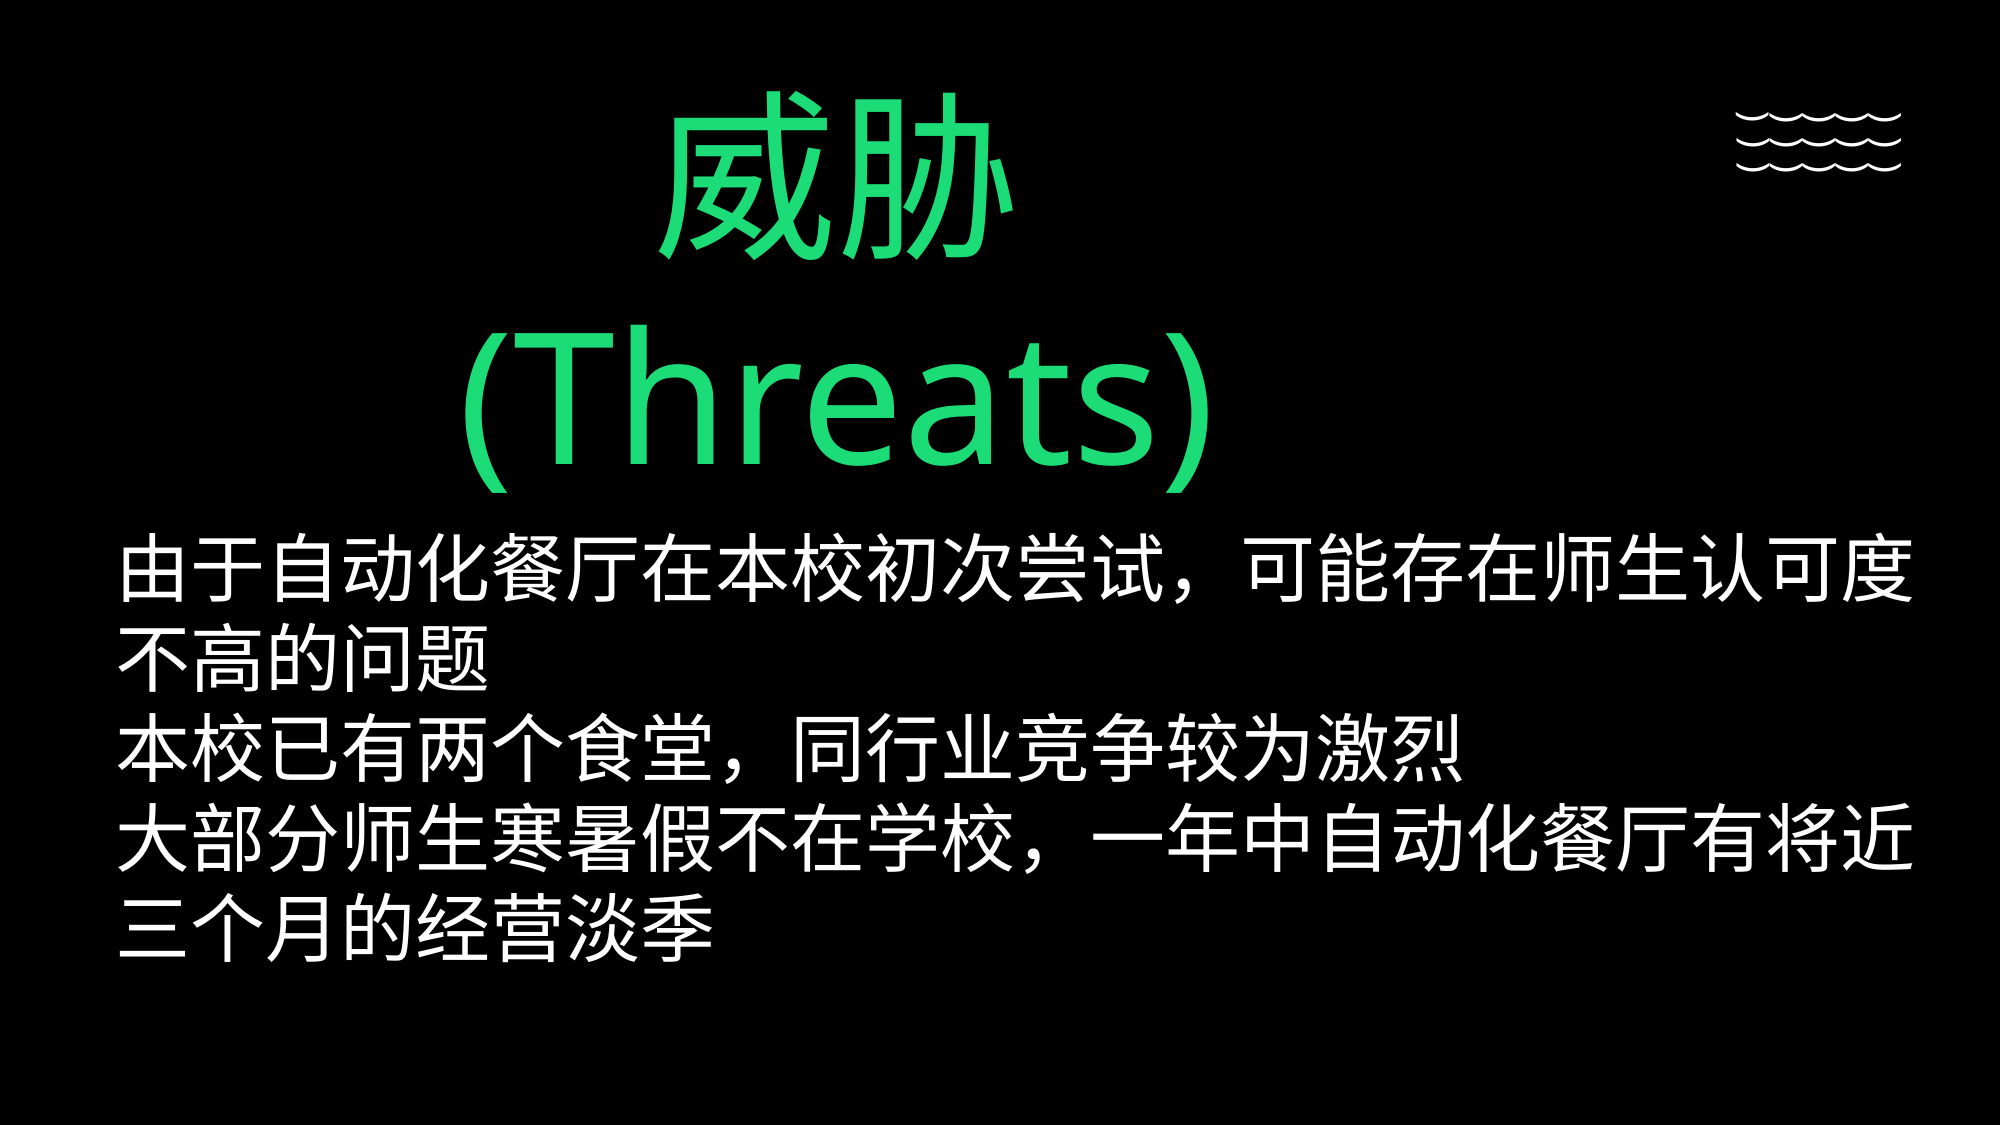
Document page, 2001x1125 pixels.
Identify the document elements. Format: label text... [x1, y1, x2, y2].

text_box 由于自动化餐厅在本校初次尝试，可能存在师生认可度不高的问题 本校已有两个食堂，同行业竞争较为激烈 大部分师生寒暑假不在学校，一年中自动化餐厅有将近三个月的经营淡季 [100, 513, 1938, 979]
text_box 威胁 (Threats) [34, 54, 1640, 509]
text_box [1717, 96, 1911, 188]
